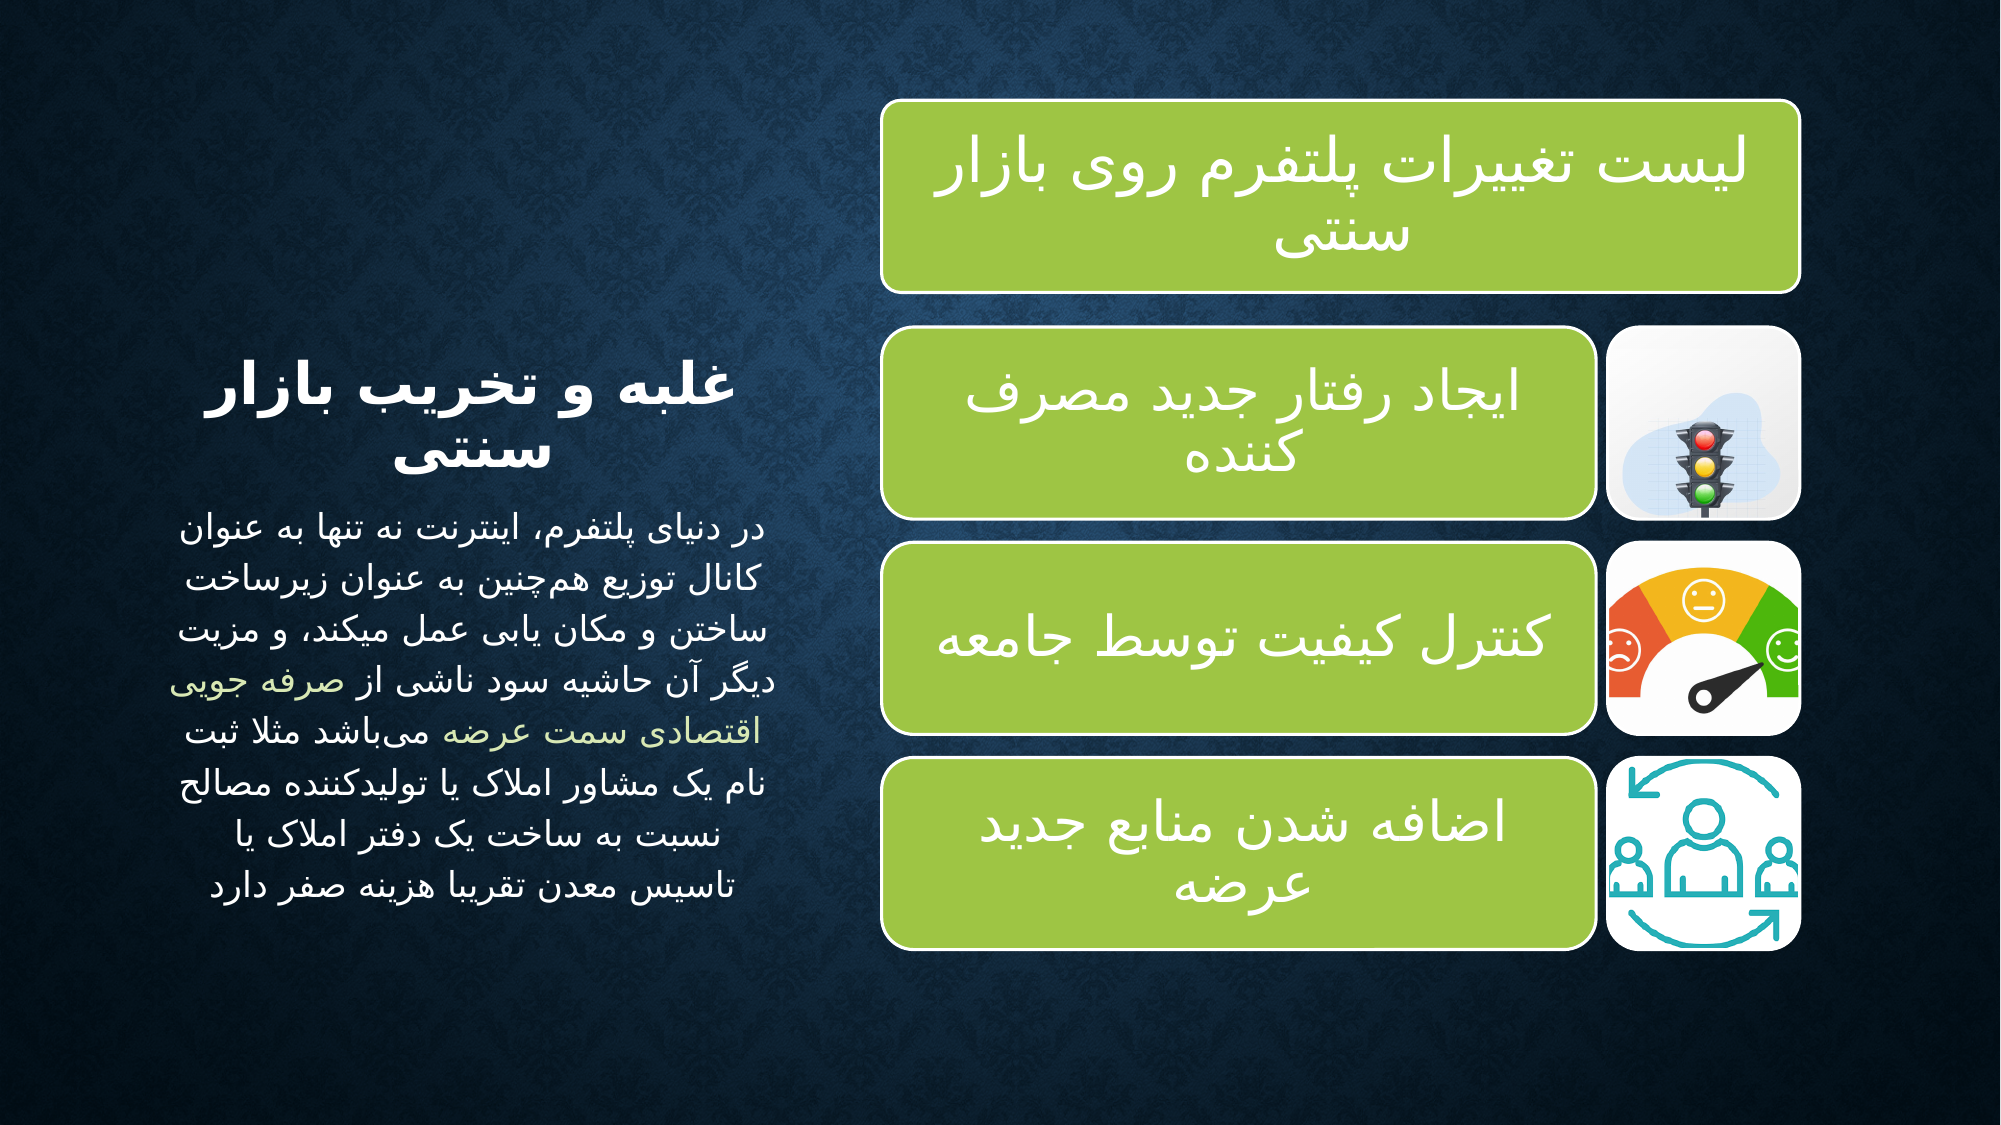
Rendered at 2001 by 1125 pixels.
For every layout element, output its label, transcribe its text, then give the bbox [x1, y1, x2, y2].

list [832, 99, 1849, 951]
title غلبه و تخریب بازار سنتی [150, 99, 796, 487]
list در دنیای پلتفرم، اینترنت نه تنها به عنوان کانال توزیع هم‌چنین به عنوان زیرساخت ساختن و ‌مکان یابی عمل میکند، و مزیت دیگر آن حاشیه سود ناشی از صرفه جویی اقتصادی سمت عرضه می‌باشد مثلا ثبت نام یک مشاور املاک یا تولیدکننده مصالح نسبت به ساخت یک دفتر املاک یا تاسیس معدن تقریبا هزینه صفر دارد [150, 487, 796, 950]
